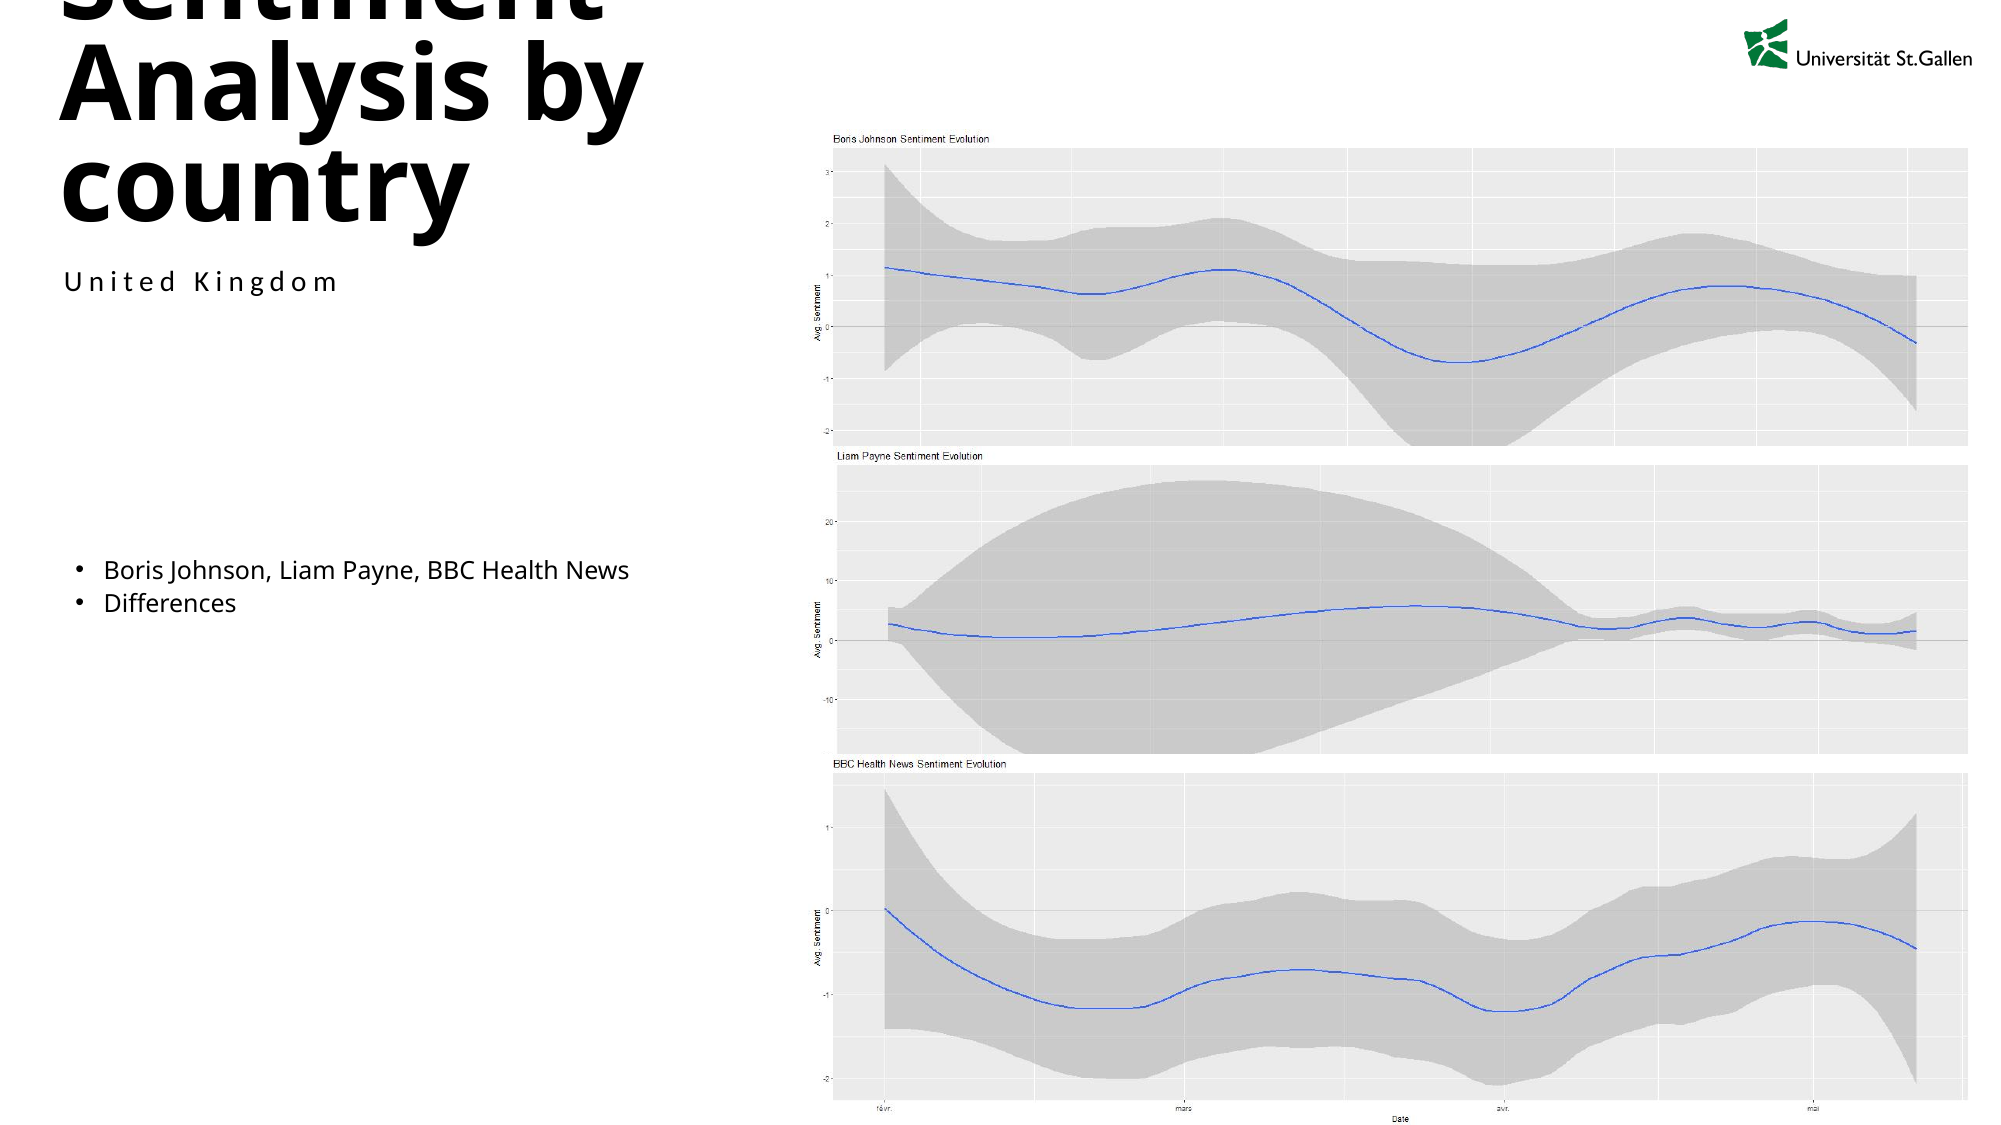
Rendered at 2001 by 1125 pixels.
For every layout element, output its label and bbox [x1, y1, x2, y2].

picture [1744, 18, 1972, 69]
picture [808, 129, 1972, 1125]
text_box [59, 34, 985, 616]
